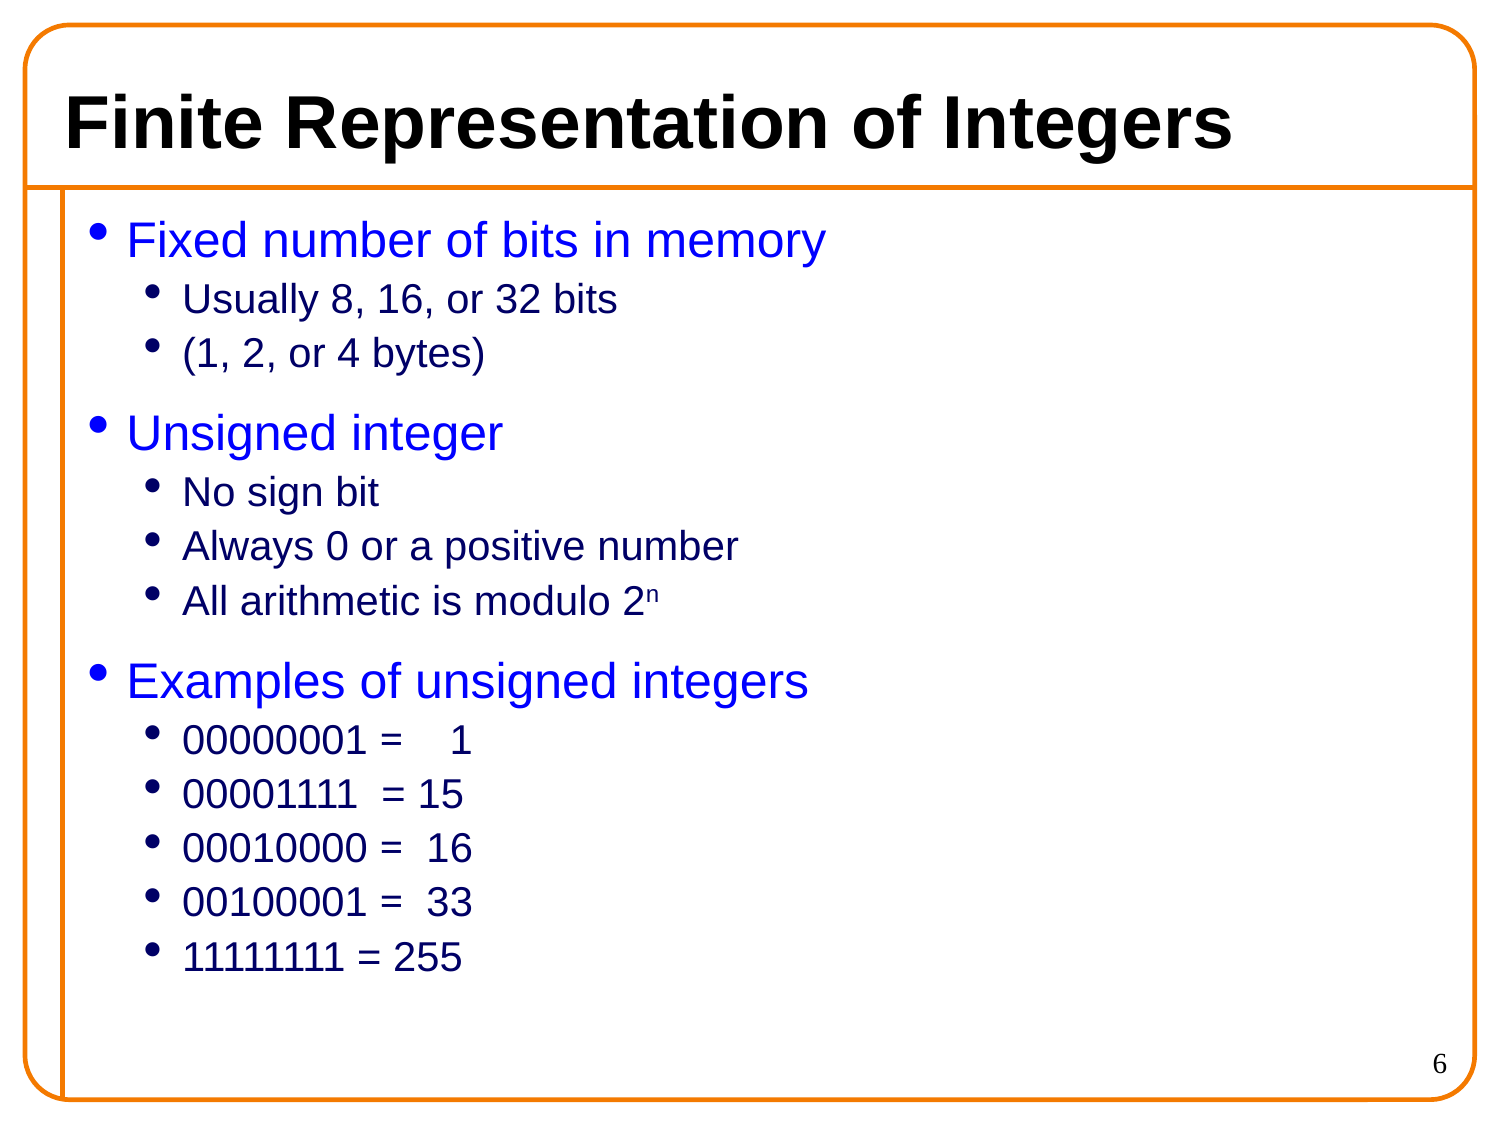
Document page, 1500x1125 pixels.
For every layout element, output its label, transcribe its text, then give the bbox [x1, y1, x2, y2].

text_box Finite Representation of Integers [49, 62, 1450, 175]
text_box Fixed number of bits in memory Usually 8, 16, or 32 bits (1, 2, or 4 bytes) Unsigned integer No sign bit Always 0 or a positive number All arithmetic is modulo 2n Examples of unsigned integers 00000001 = 1 00001111 = 15 00010000 = 16 00100001 = 33 11111111 = 255 [74, 200, 1463, 1100]
